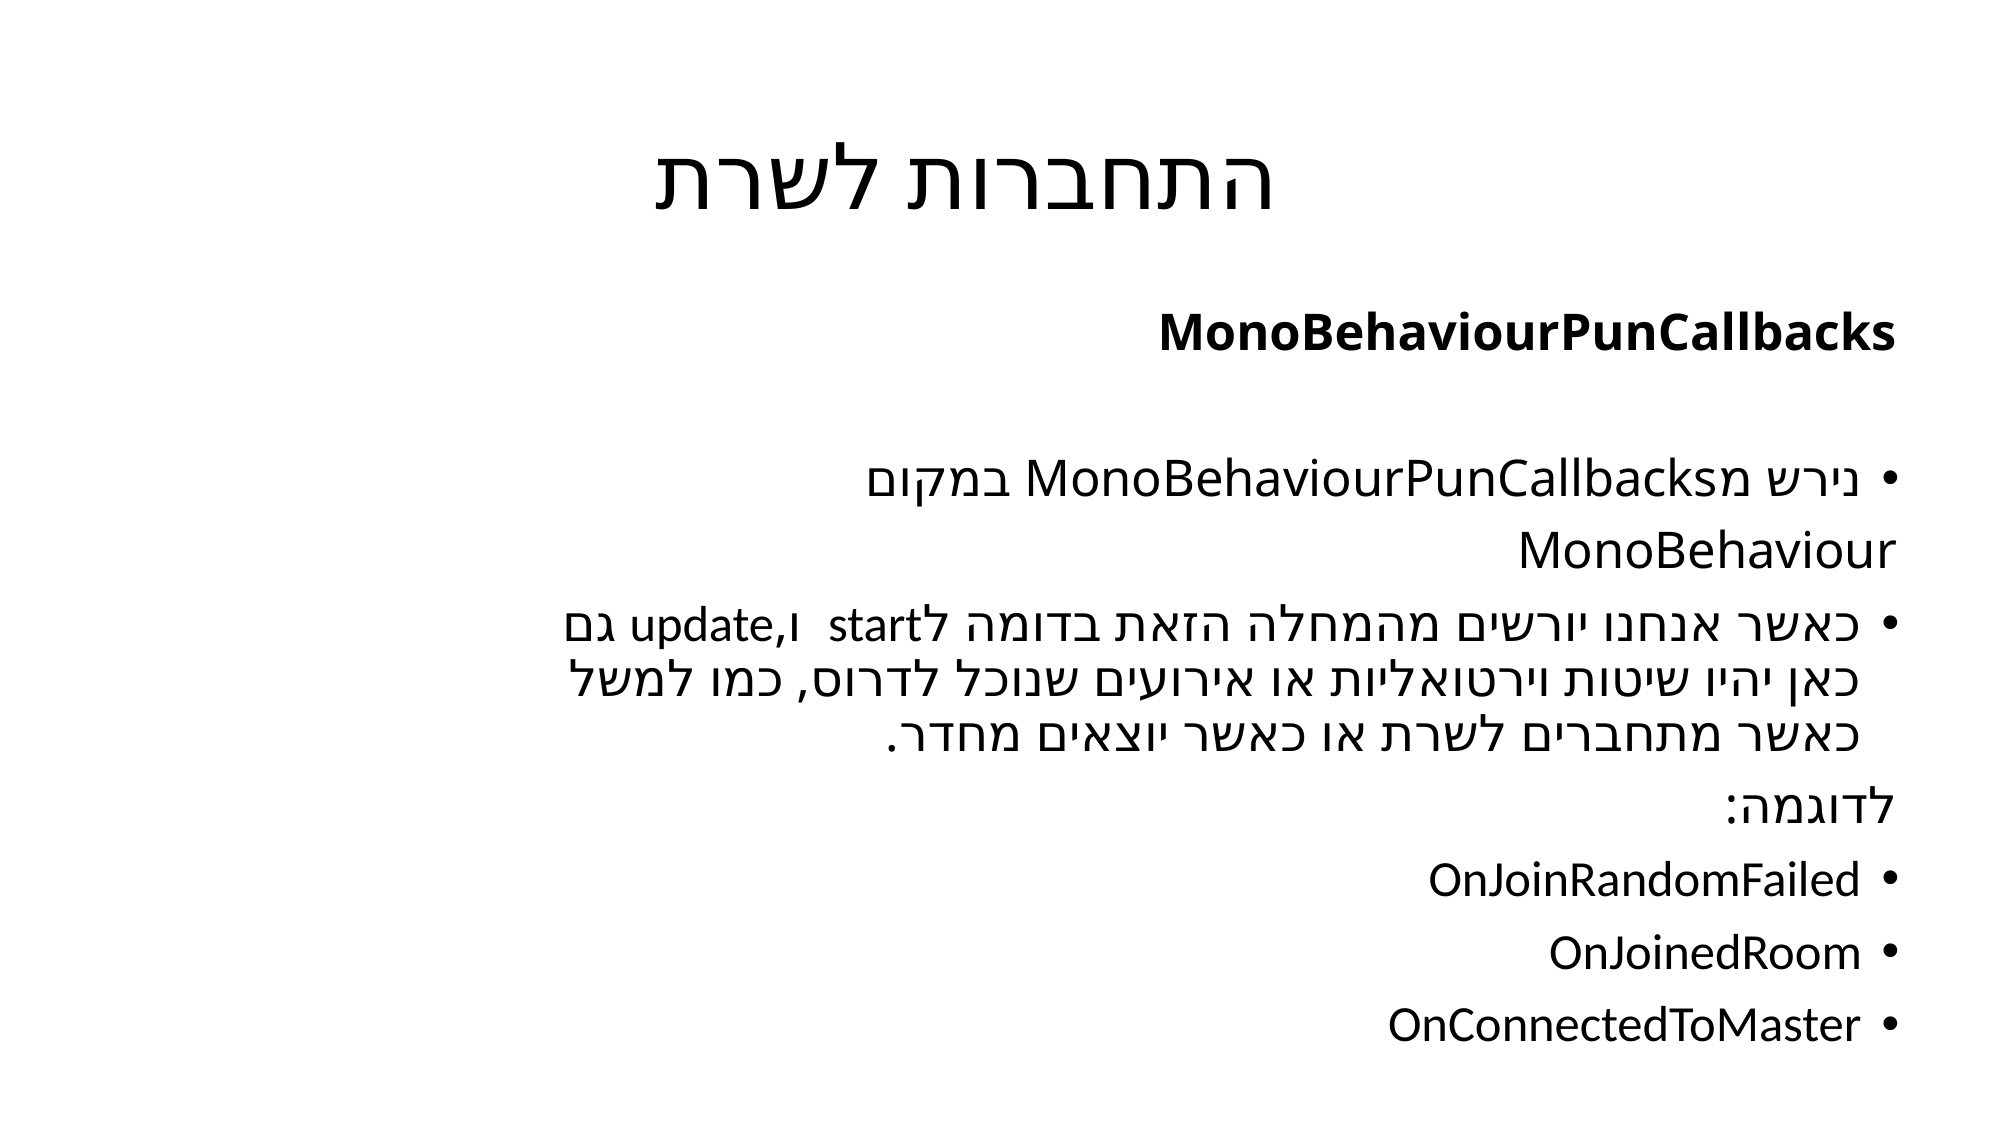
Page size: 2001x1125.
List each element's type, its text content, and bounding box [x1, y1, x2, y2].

title התחברות לשרת [47, 59, 1863, 300]
list MonoBehaviourPunCallbacks נירש מMonoBehaviourPunCallbacks במקום MonoBehaviour כאשר אנחנו יורשים מהמחלה הזאת בדומה לstart ו,update גם כאן יהיו שיטות וירטואליות או אירועים שנוכל לדרוס, כמו למשל כאשר מתחברים לשרת או כאשר יוצאים מחדר. לדוגמה: OnJoinRandomFailed OnJoinedRoom OnConnectedToMaster [514, 299, 1912, 1066]
